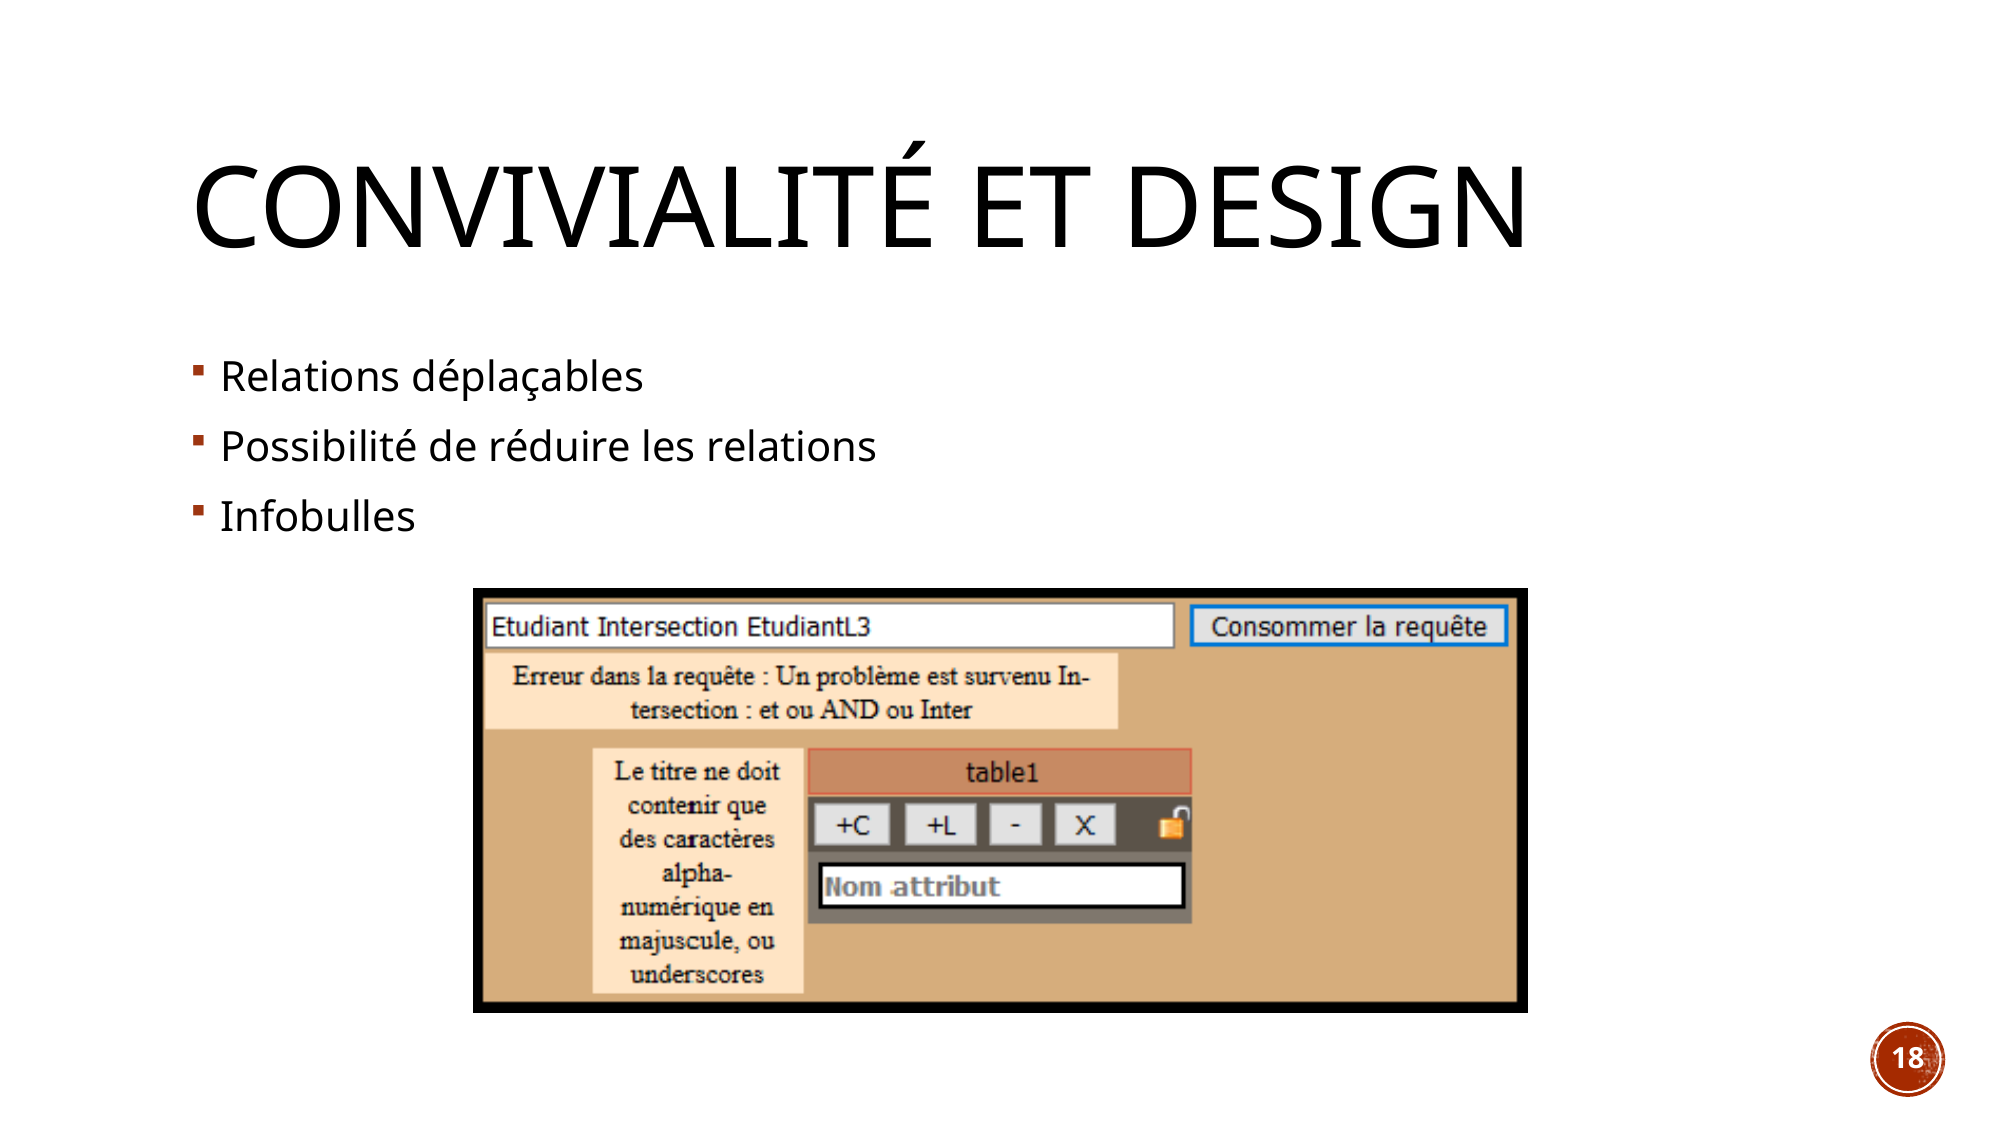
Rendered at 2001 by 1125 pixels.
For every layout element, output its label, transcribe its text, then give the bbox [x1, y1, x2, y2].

slide_number 18 [1855, 1028, 1961, 1089]
list Relations déplaçables Possibilité de réduire les relations Infobulles [175, 348, 1826, 1013]
title Convivialité et design [175, 79, 1826, 344]
picture [473, 588, 1528, 1013]
